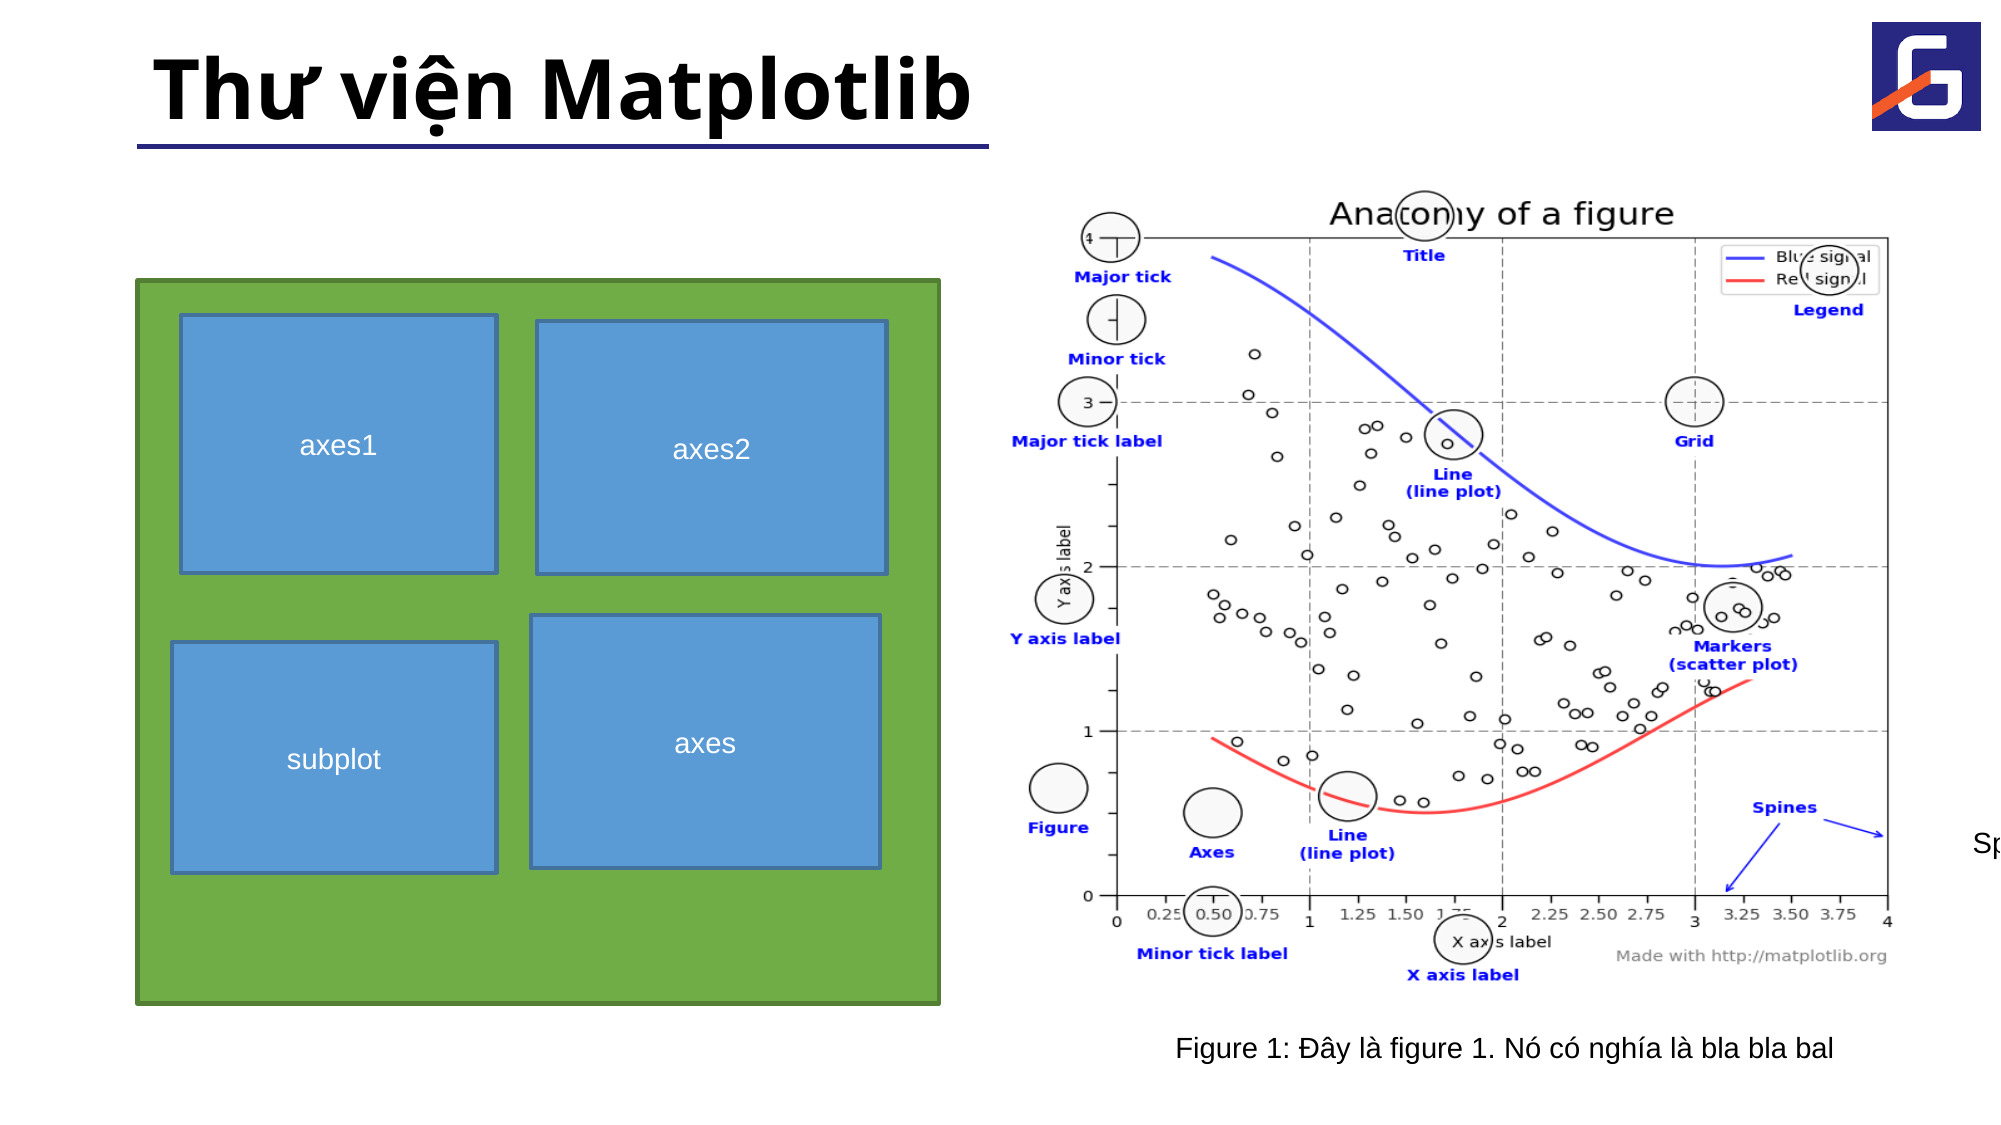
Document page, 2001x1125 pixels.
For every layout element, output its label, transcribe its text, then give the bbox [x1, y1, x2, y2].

text_box axes [529, 613, 882, 870]
text_box subplot [170, 640, 499, 875]
text_box Figure 1: Đây là figure 1. Nó có nghía là bla bla bal [1160, 1022, 1851, 1072]
text_box [135, 278, 941, 1006]
title Thư viện Matplotlib [137, 26, 1863, 160]
text_box Spine = axis [1994, 817, 2000, 868]
text_box axes1 [179, 313, 499, 575]
picture [1872, 22, 1981, 131]
text_box axes2 [535, 319, 889, 576]
picture [988, 135, 1990, 990]
